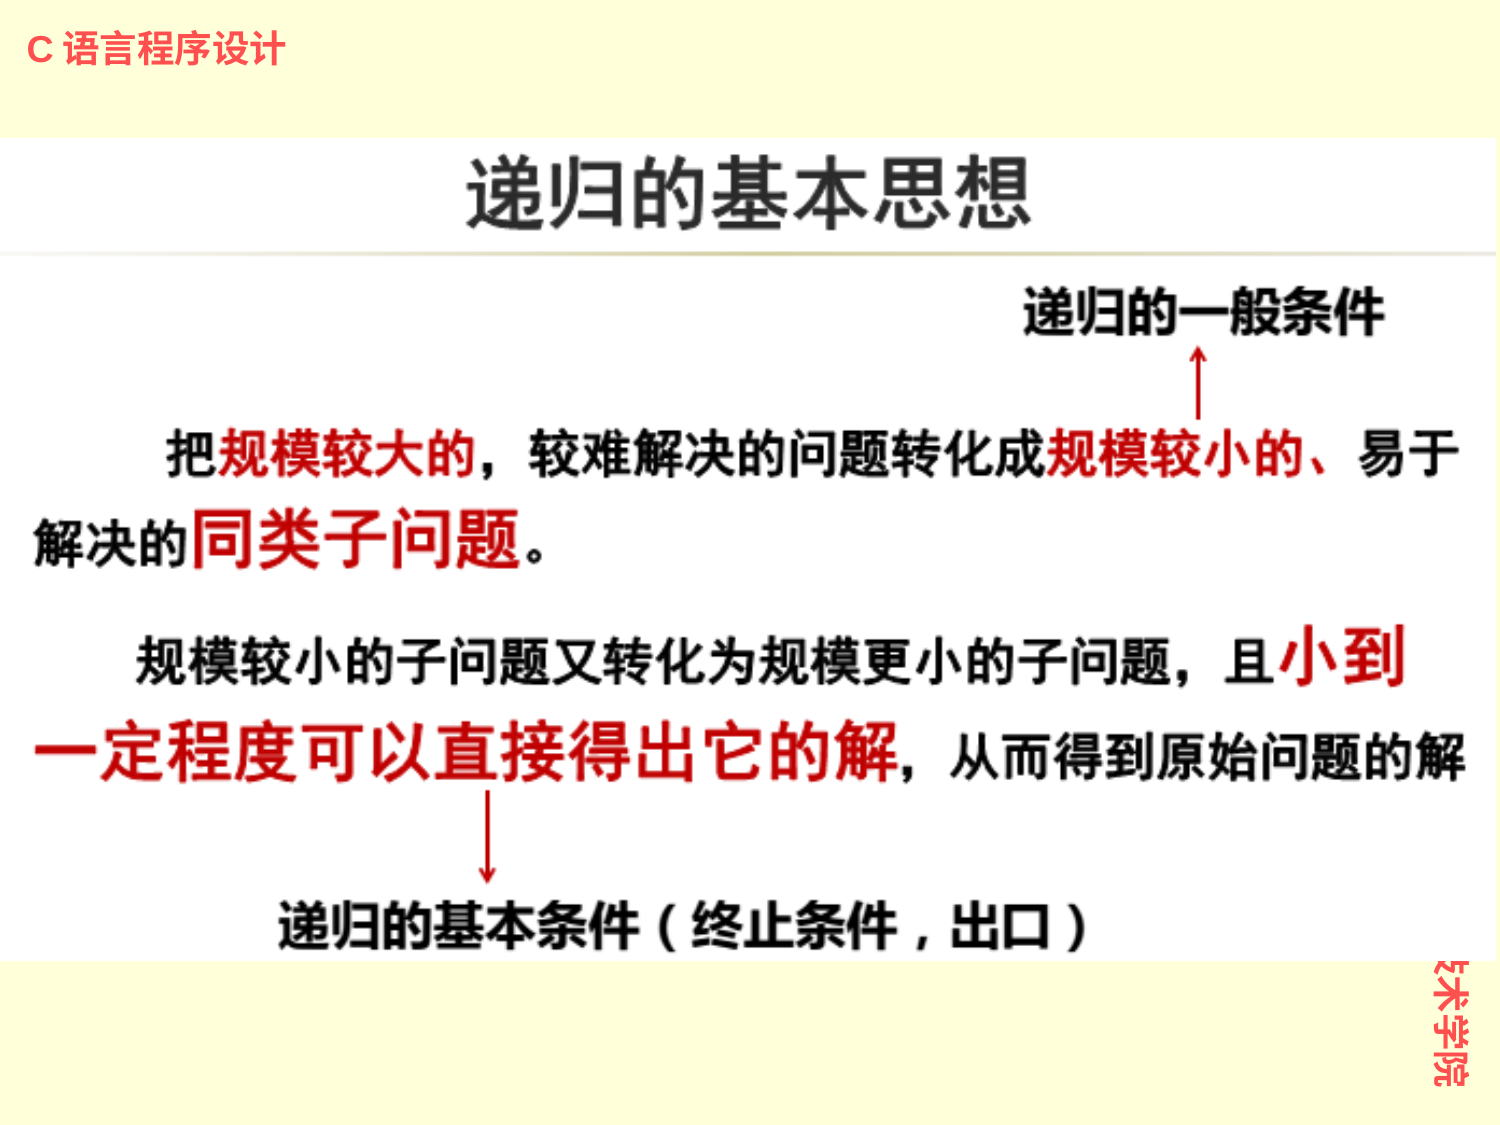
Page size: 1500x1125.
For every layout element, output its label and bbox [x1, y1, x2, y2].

list [0, 138, 1496, 962]
